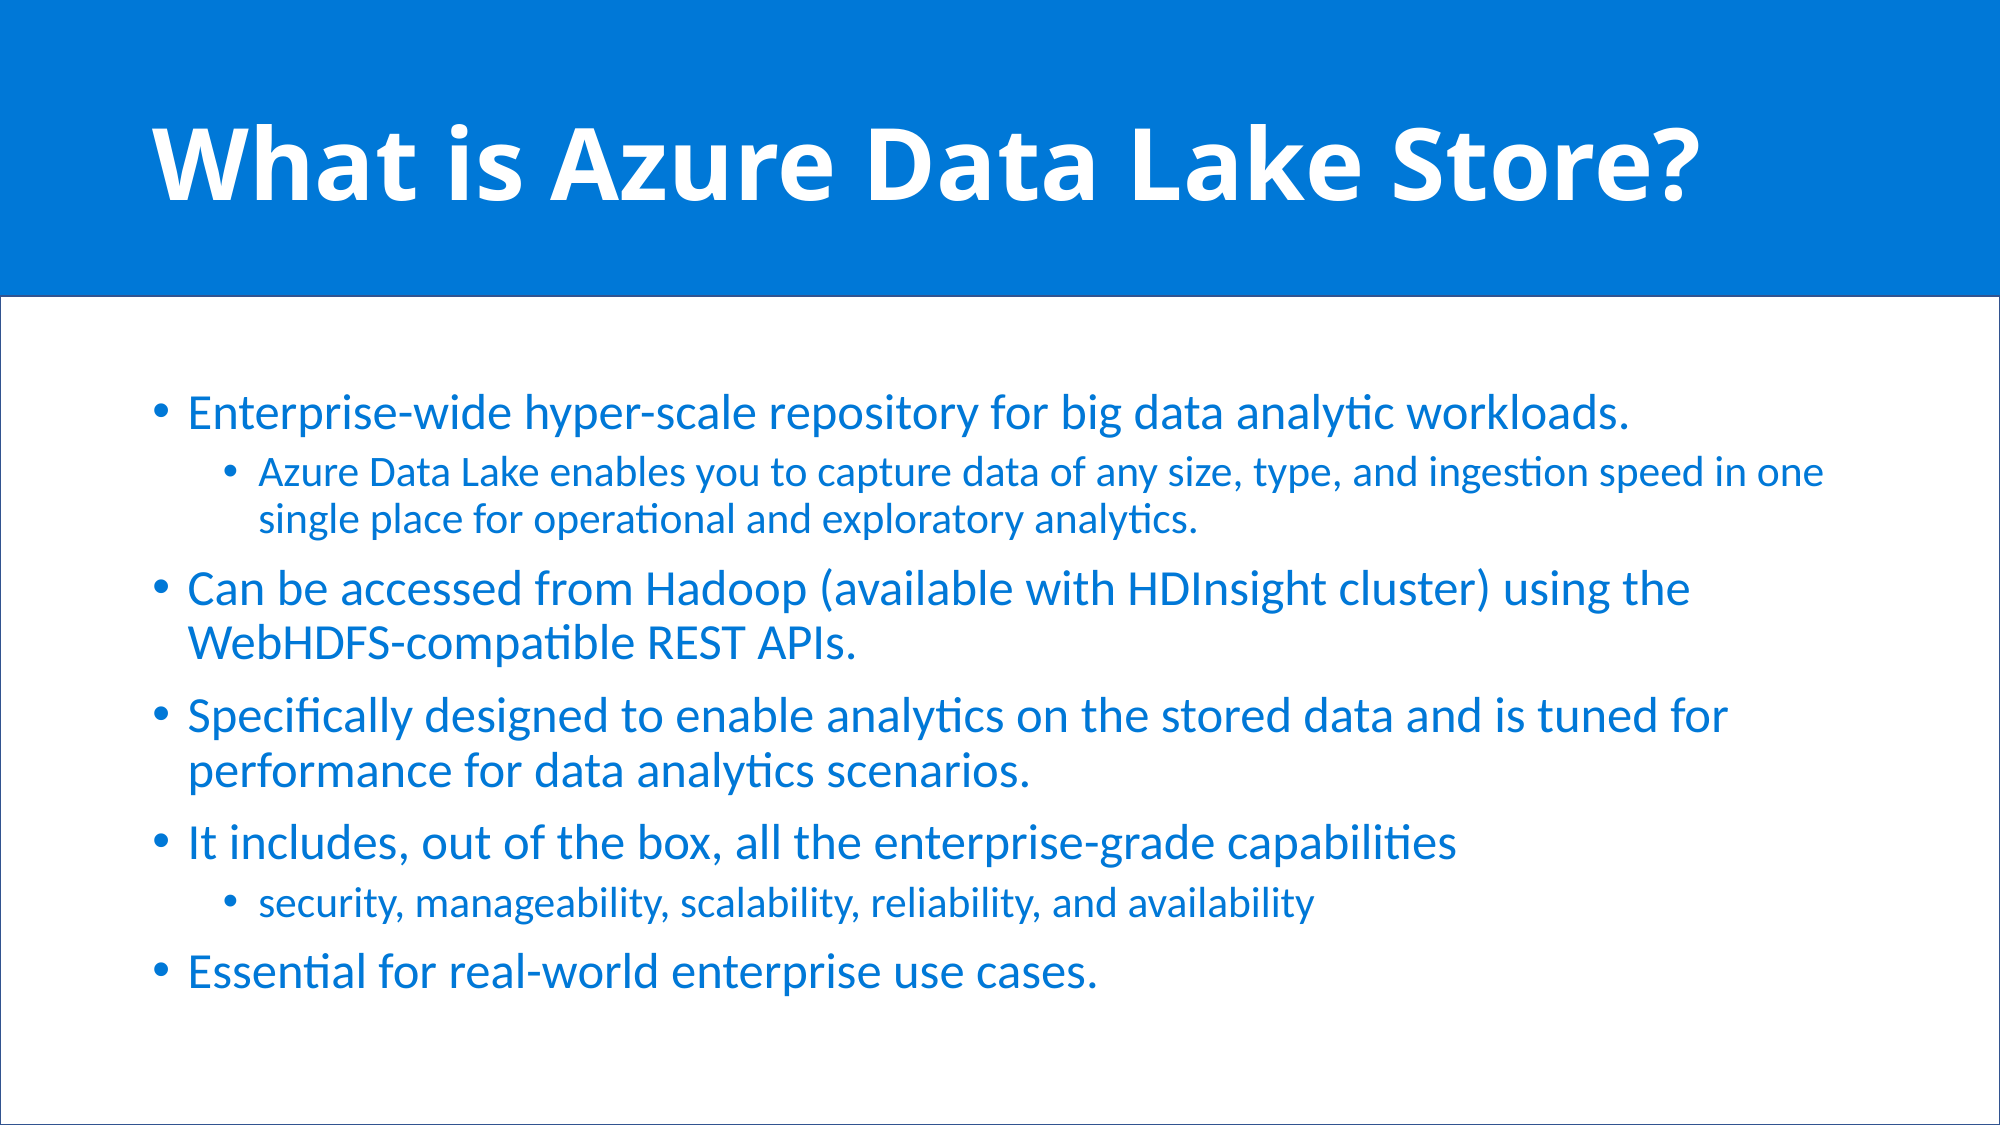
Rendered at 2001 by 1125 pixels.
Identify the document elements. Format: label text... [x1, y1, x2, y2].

title What is Azure Data Lake Store? [137, 59, 1863, 278]
text_box [0, 295, 2000, 1125]
list Enterprise-wide hyper-scale repository for big data analytic workloads. Azure Data Lake enables you to capture data of any size, type, and ingestion speed in one single place for operational and exploratory analytics. Can be accessed from Hadoop (available with HDInsight cluster) using the WebHDFS-compatible REST APIs. Specifically designed to enable analytics on the stored data and is tuned for performance for data analytics scenarios. It includes, out of the box, all the enterprise-grade capabilities security, manageability, scalability, reliability, and availability Essential for real-world enterprise use cases. [137, 299, 1863, 1014]
